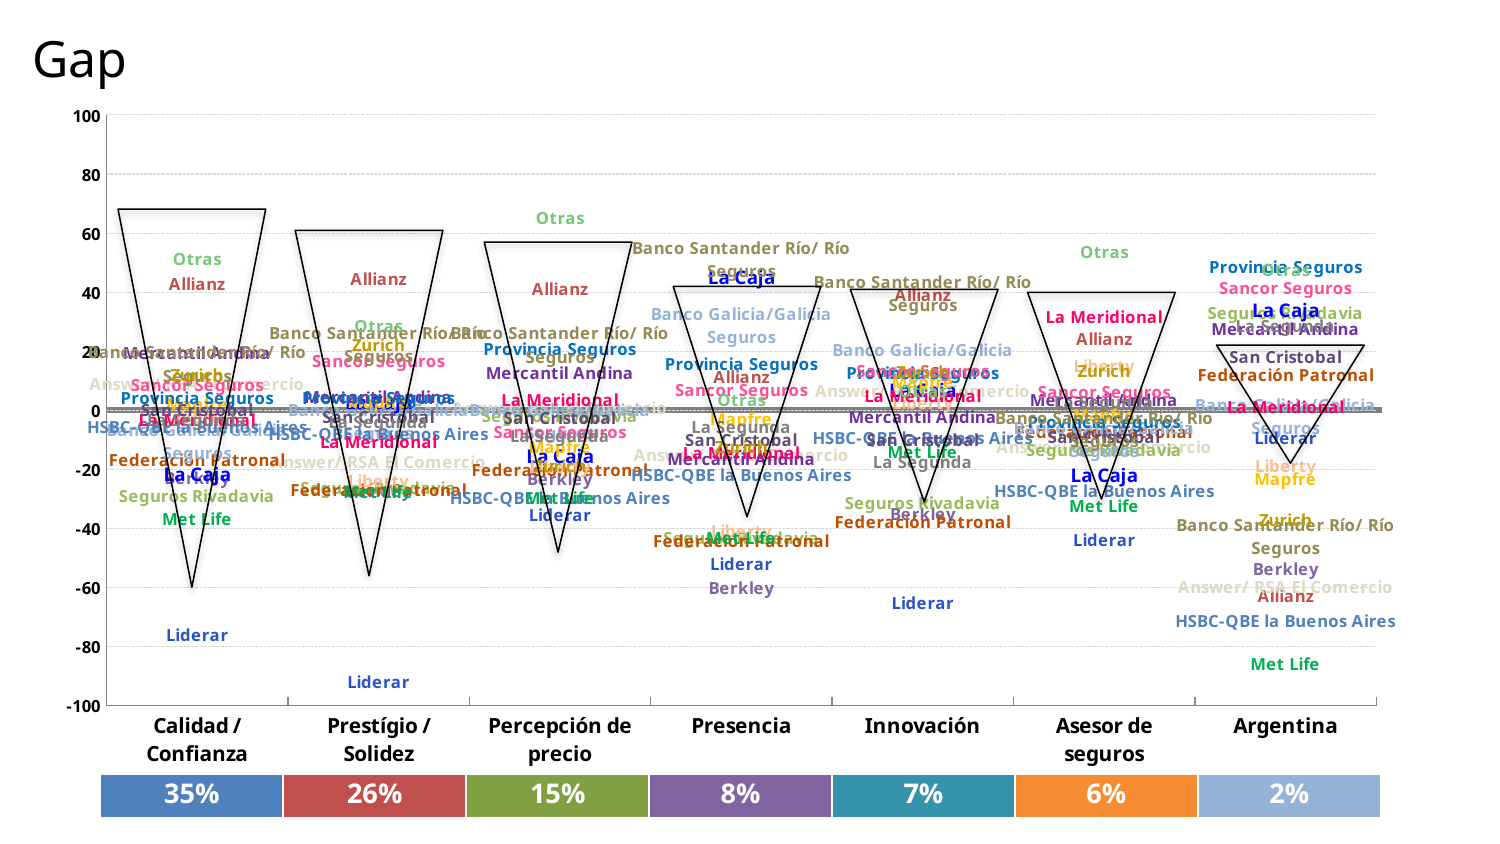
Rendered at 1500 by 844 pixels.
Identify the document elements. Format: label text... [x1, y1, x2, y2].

title Gap [17, 20, 1500, 127]
chart [5, 94, 1436, 827]
